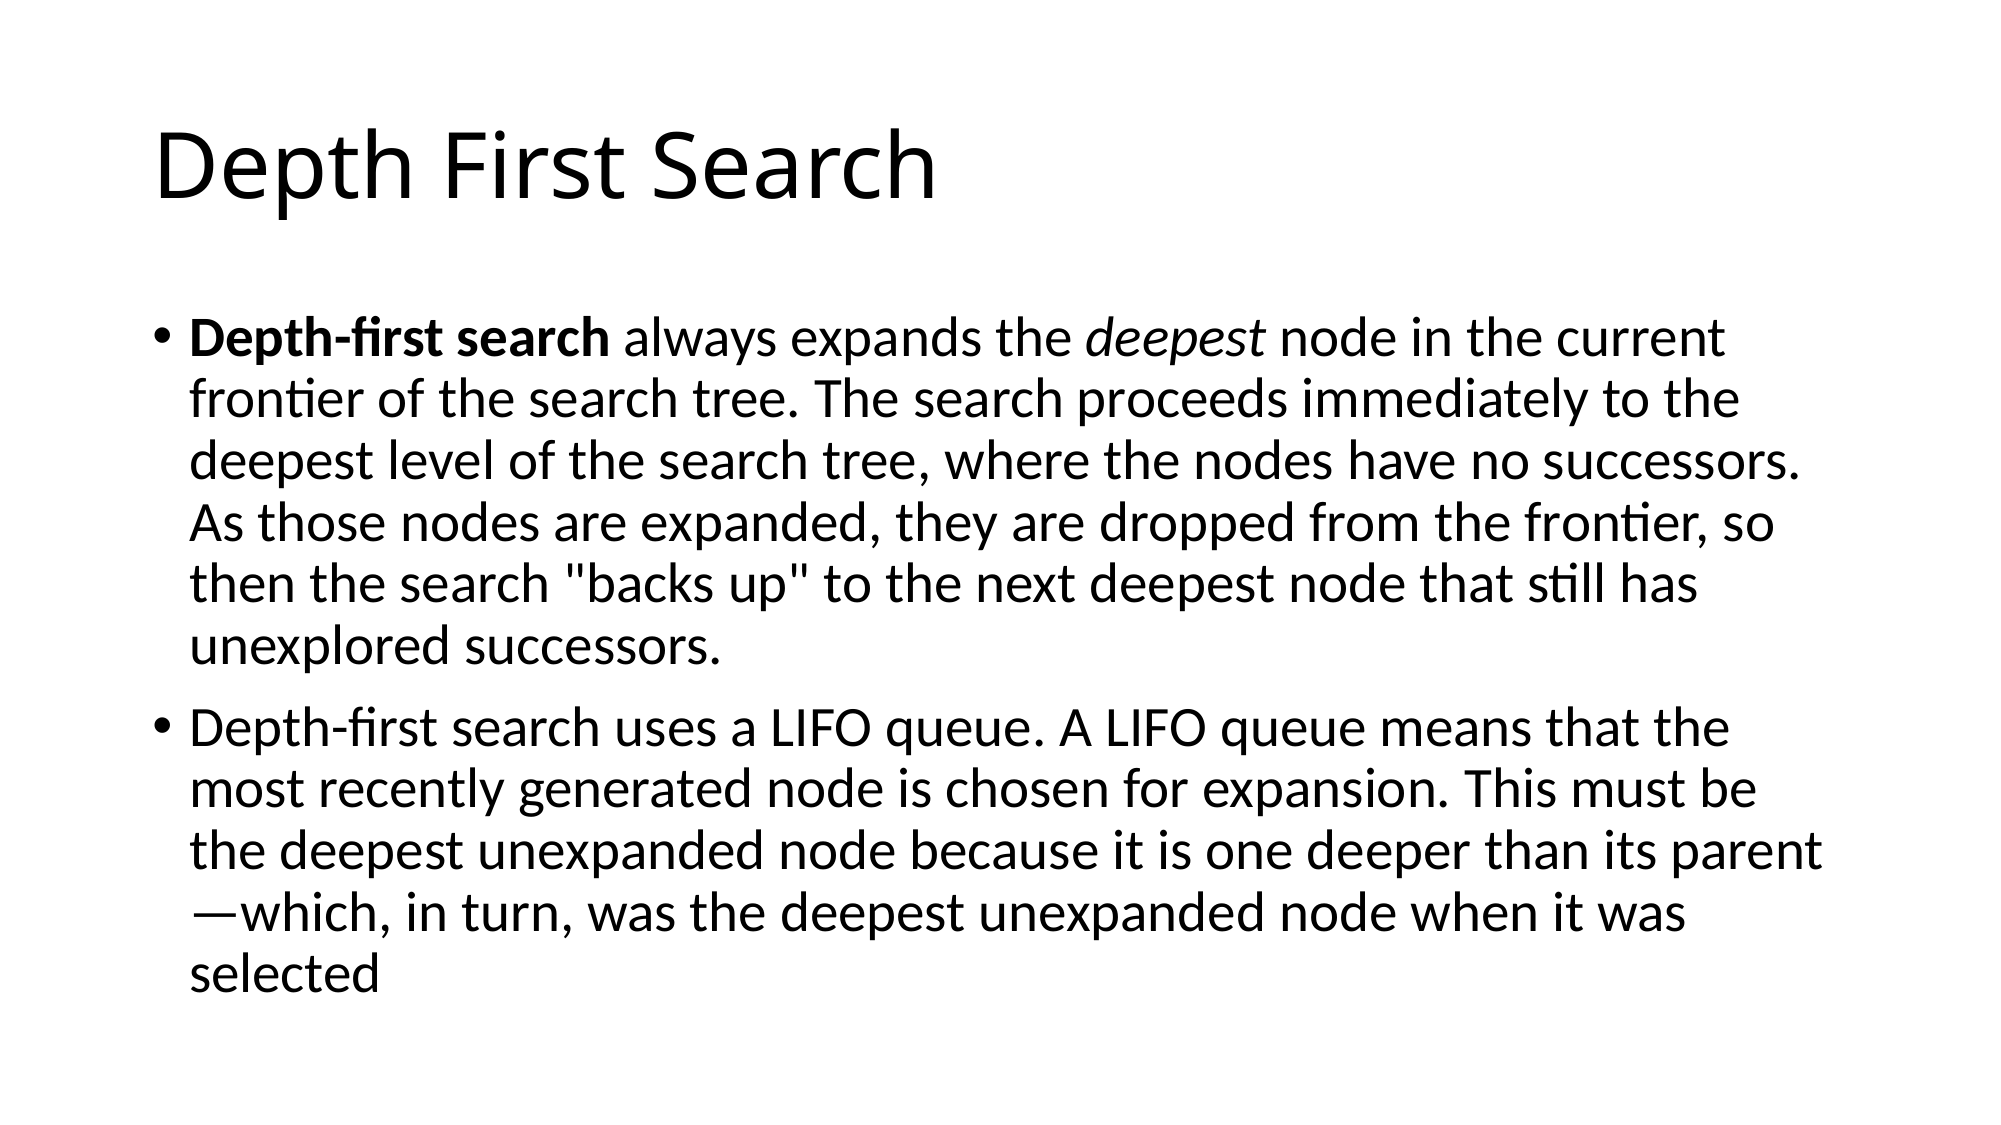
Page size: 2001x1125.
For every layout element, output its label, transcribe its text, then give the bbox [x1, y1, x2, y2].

list Depth-first search always expands the deepest node in the current frontier of the search tree. The search proceeds immediately to the deepest level of the search tree, where the nodes have no successors. As those nodes are expanded, they are dropped from the frontier, so then the search "backs up" to the next deepest node that still has unexplored successors. Depth-first search uses a LIFO queue. A LIFO queue means that the most recently generated node is chosen for expansion. This must be the deepest unexpanded node because it is one deeper than its parent—which, in turn, was the deepest unexpanded node when it was selected [137, 299, 1863, 1014]
title Depth First Search [137, 59, 1863, 278]
